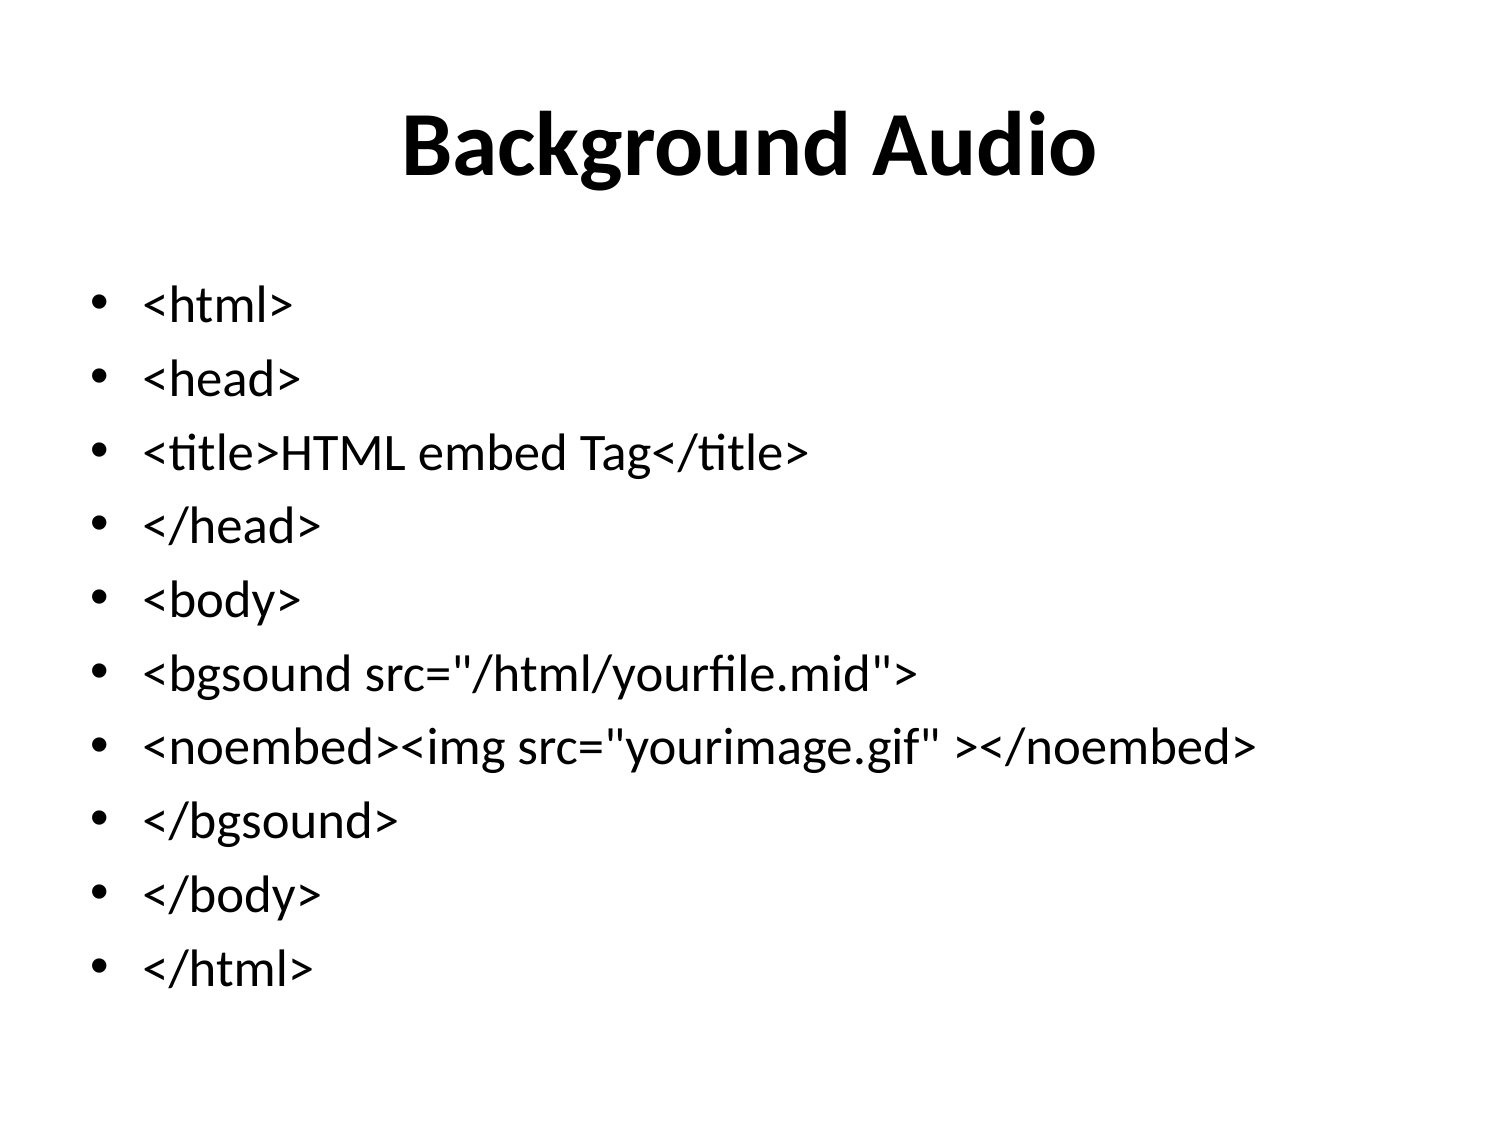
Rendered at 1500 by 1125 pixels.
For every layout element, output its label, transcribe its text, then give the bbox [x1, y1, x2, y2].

title Background Audio [75, 45, 1425, 233]
list <html> <head> <title>HTML embed Tag</title> </head> <body> <bgsound src="/html/yourfile.mid"> <noembed><img src="yourimage.gif" ></noembed> </bgsound> </body> </html> [75, 262, 1425, 1005]
